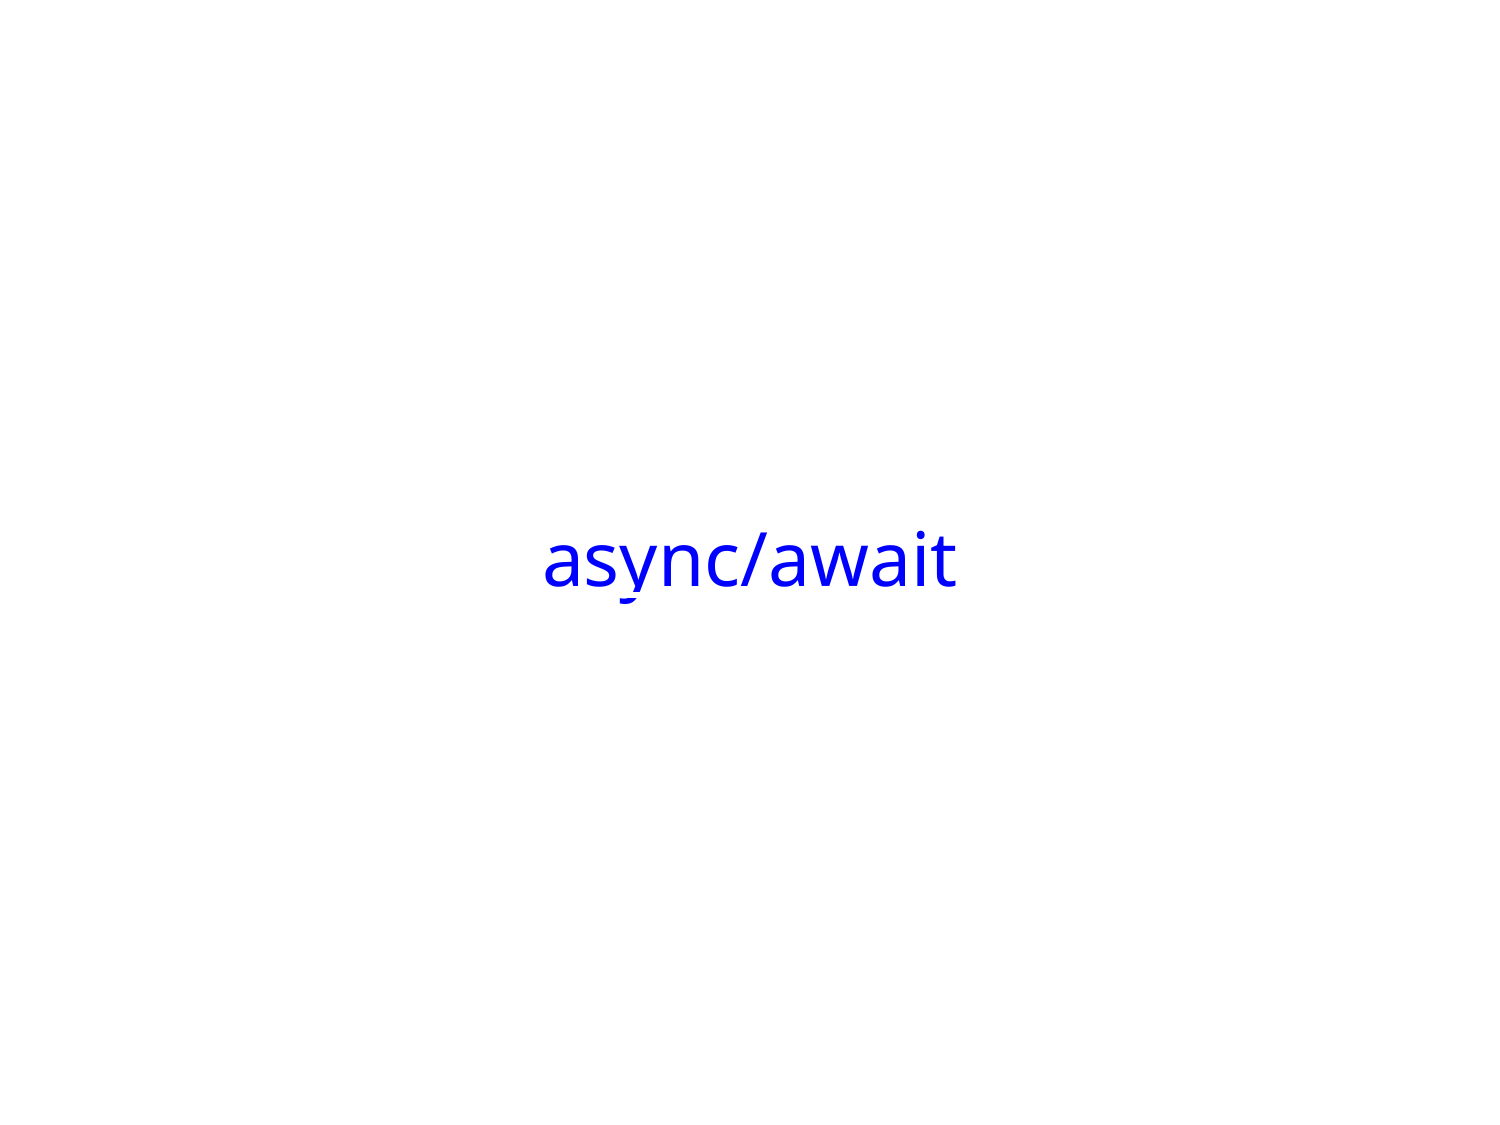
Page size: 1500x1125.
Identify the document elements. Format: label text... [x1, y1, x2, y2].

text_box async/await [51, 470, 1449, 655]
